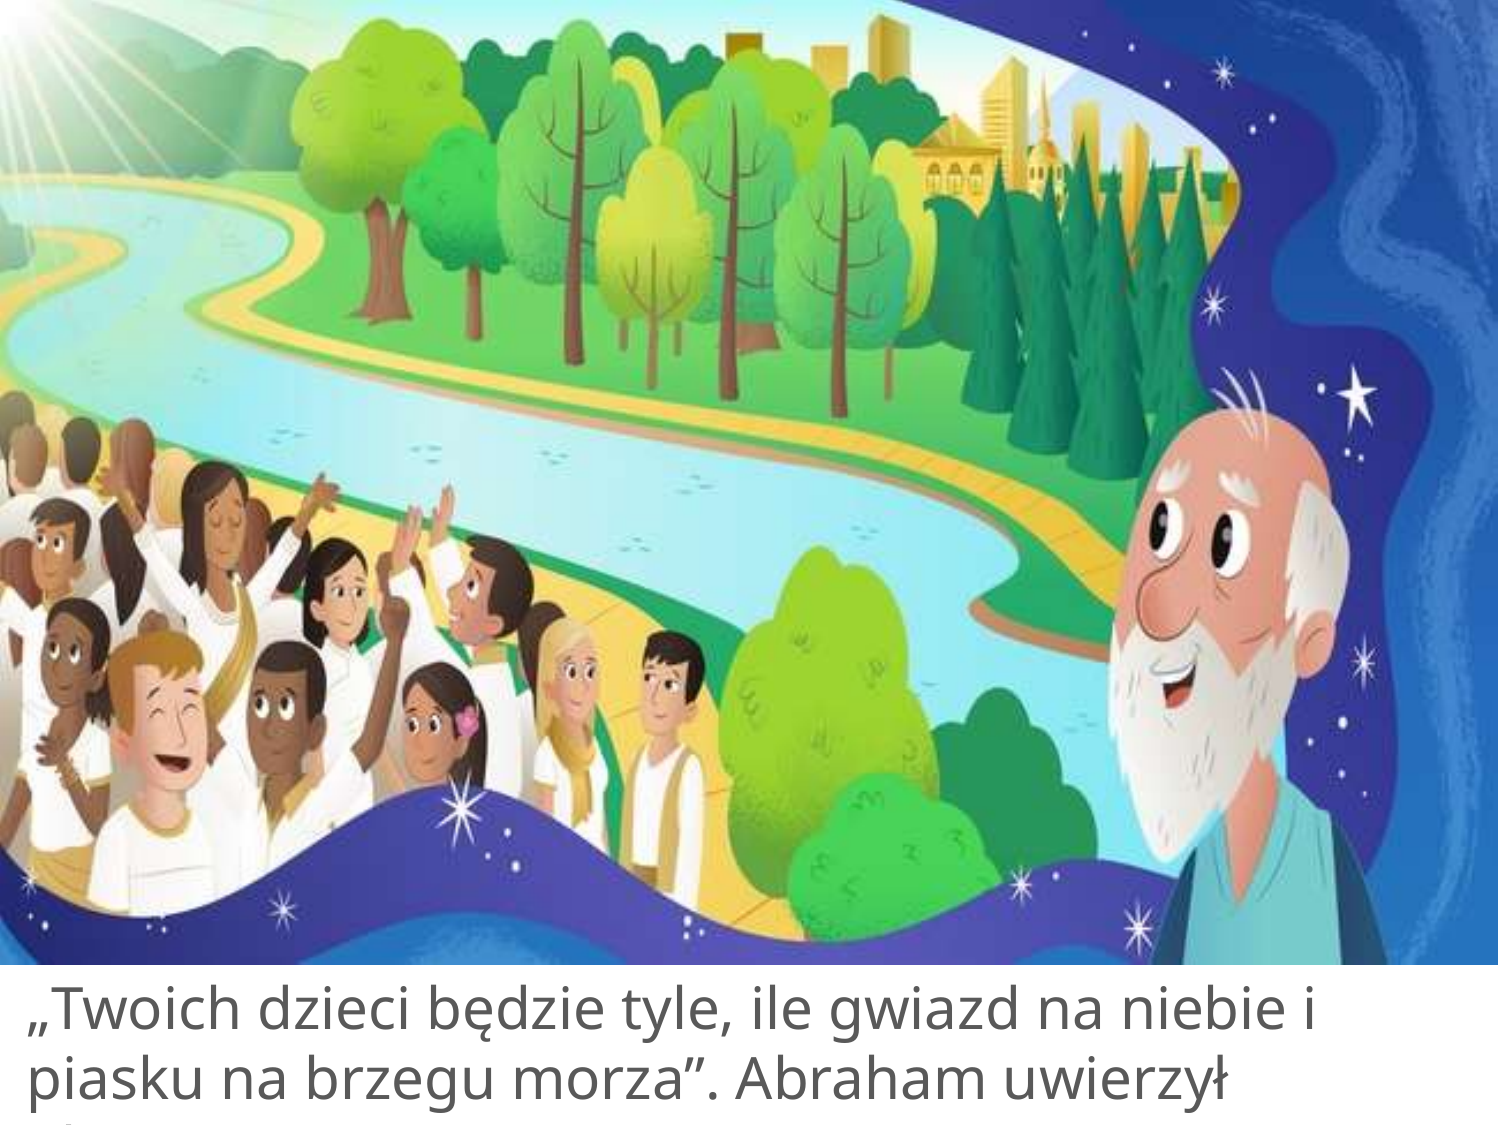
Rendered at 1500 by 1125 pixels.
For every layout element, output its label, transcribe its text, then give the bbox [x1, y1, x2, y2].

text_box „Twoich dzieci będzie tyle, ile gwiazd na niebie i piasku na brzegu morza”. Abraham uwierzył obietnicy Pana. [11, 971, 1498, 1125]
picture [0, 0, 1498, 965]
